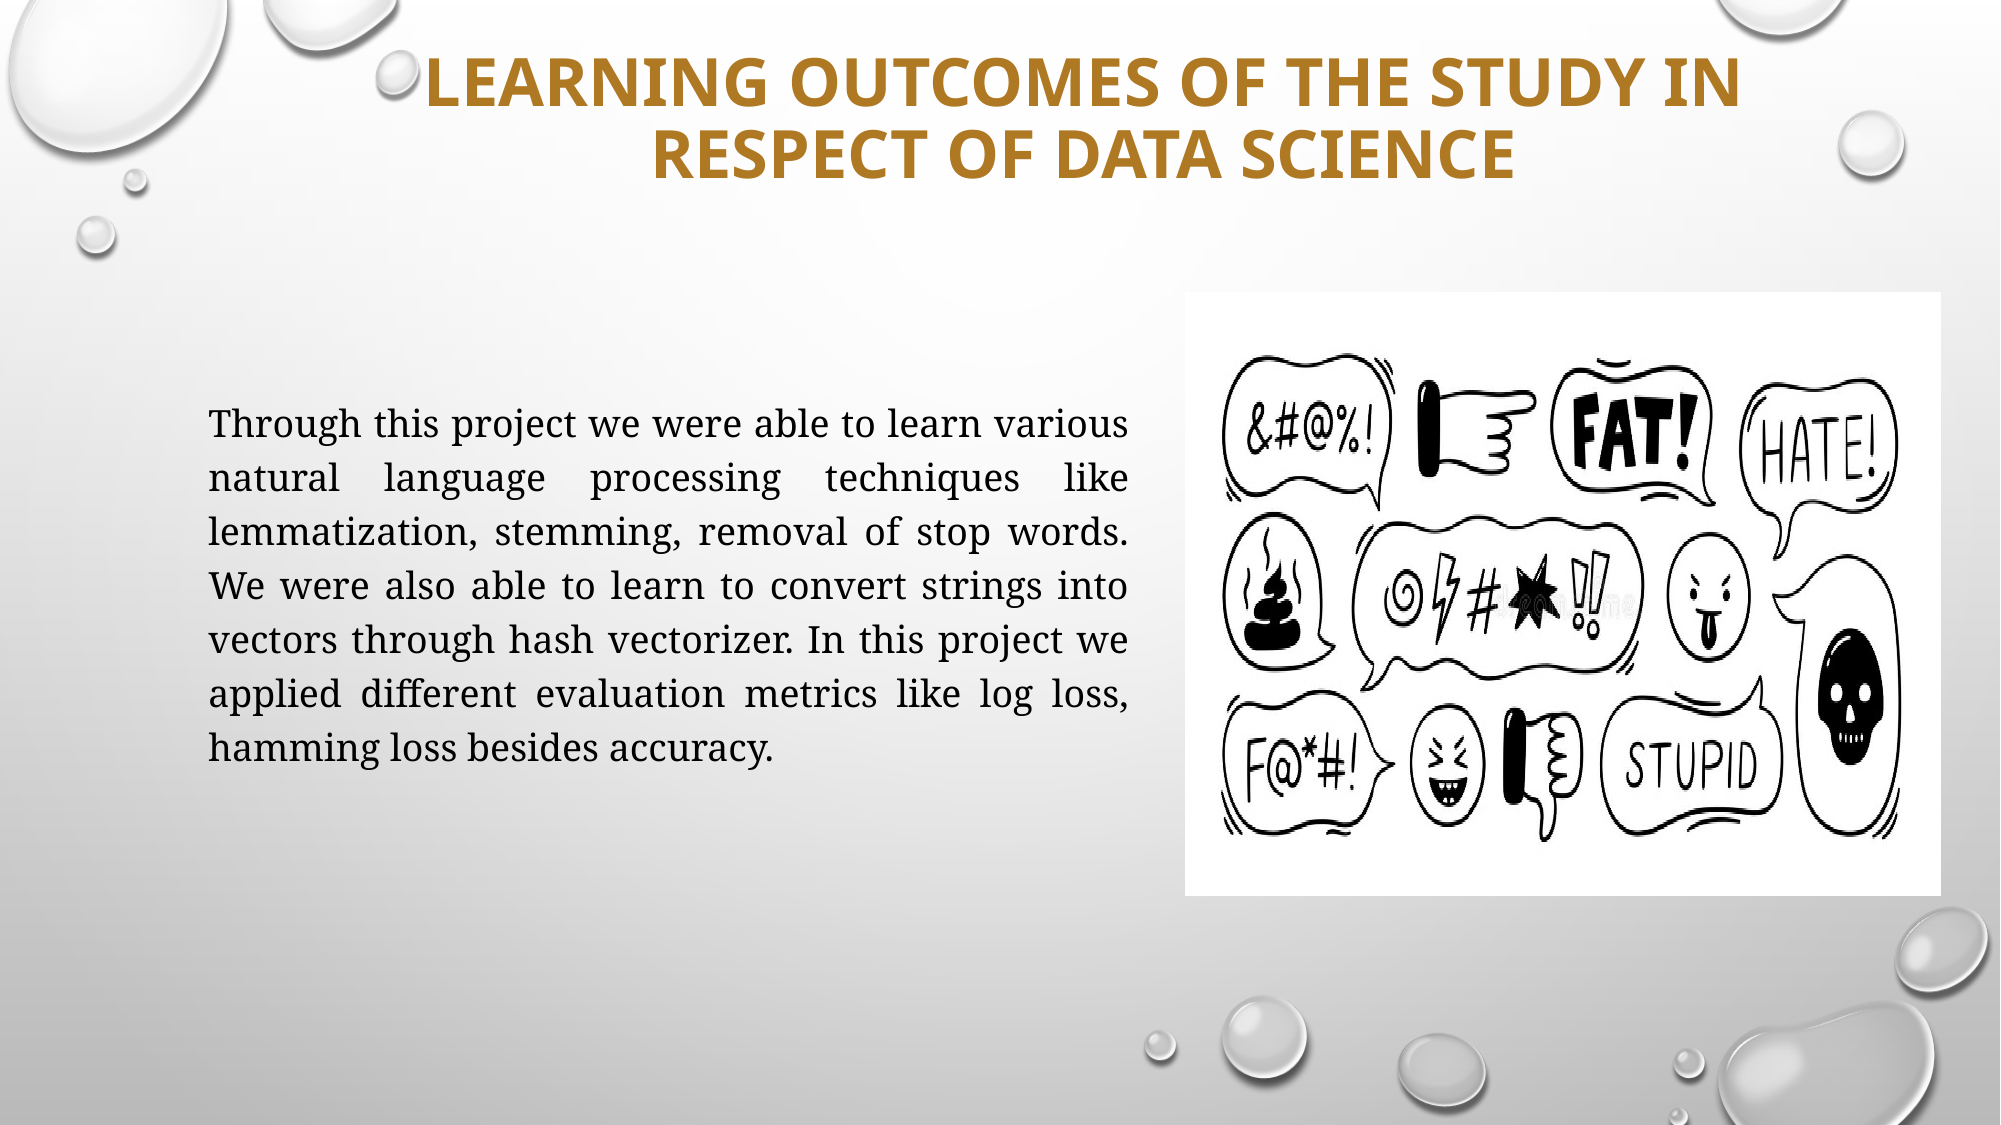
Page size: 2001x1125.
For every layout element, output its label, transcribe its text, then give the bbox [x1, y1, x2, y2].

picture [0, 0, 2000, 1125]
title Learning Outcomes of the Study in respect of Data Science [264, 39, 1904, 204]
list Through this project we were able to learn various natural language processing techniques like lemmatization, stemming, removal of stop words. We were also able to learn to convert strings into vectors through hash vectorizer. In this project we applied different evaluation metrics like log loss, hamming loss besides accuracy. [193, 383, 1145, 942]
